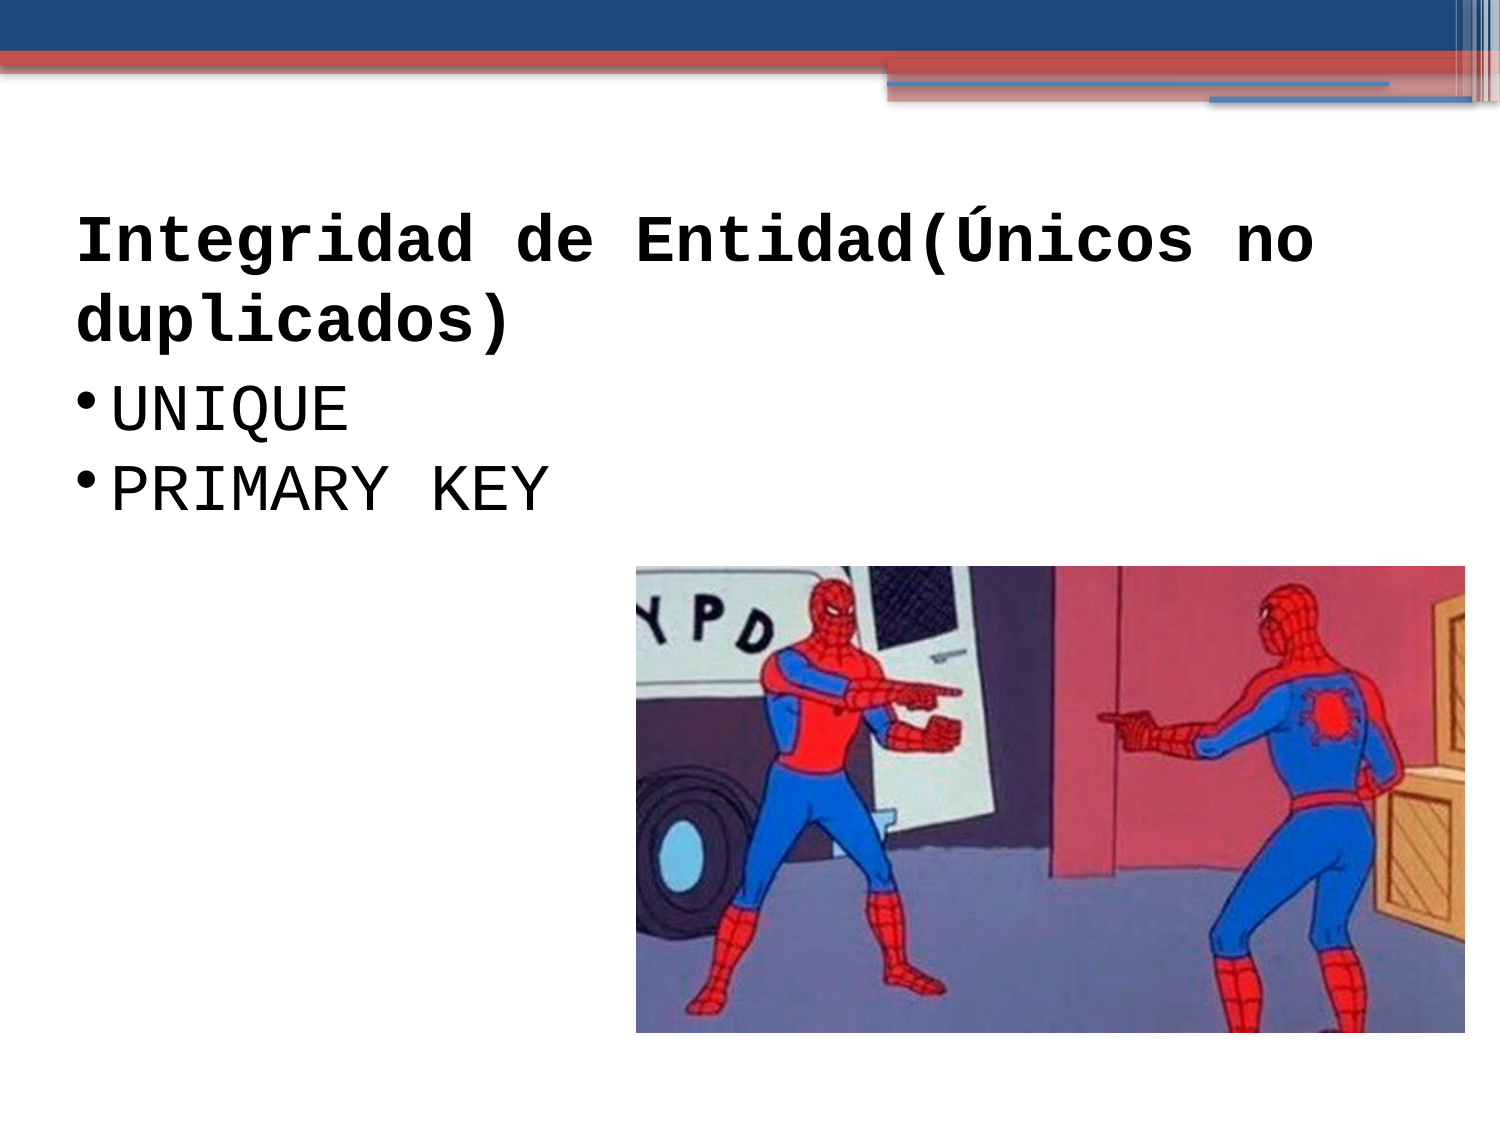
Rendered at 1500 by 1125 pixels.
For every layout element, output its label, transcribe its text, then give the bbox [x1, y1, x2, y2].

text_box Integridad de Entidad(Únicos no duplicados) [75, 187, 1425, 363]
picture [636, 566, 1465, 1033]
text_box UNIQUE PRIMARY KEY [75, 368, 1425, 1079]
